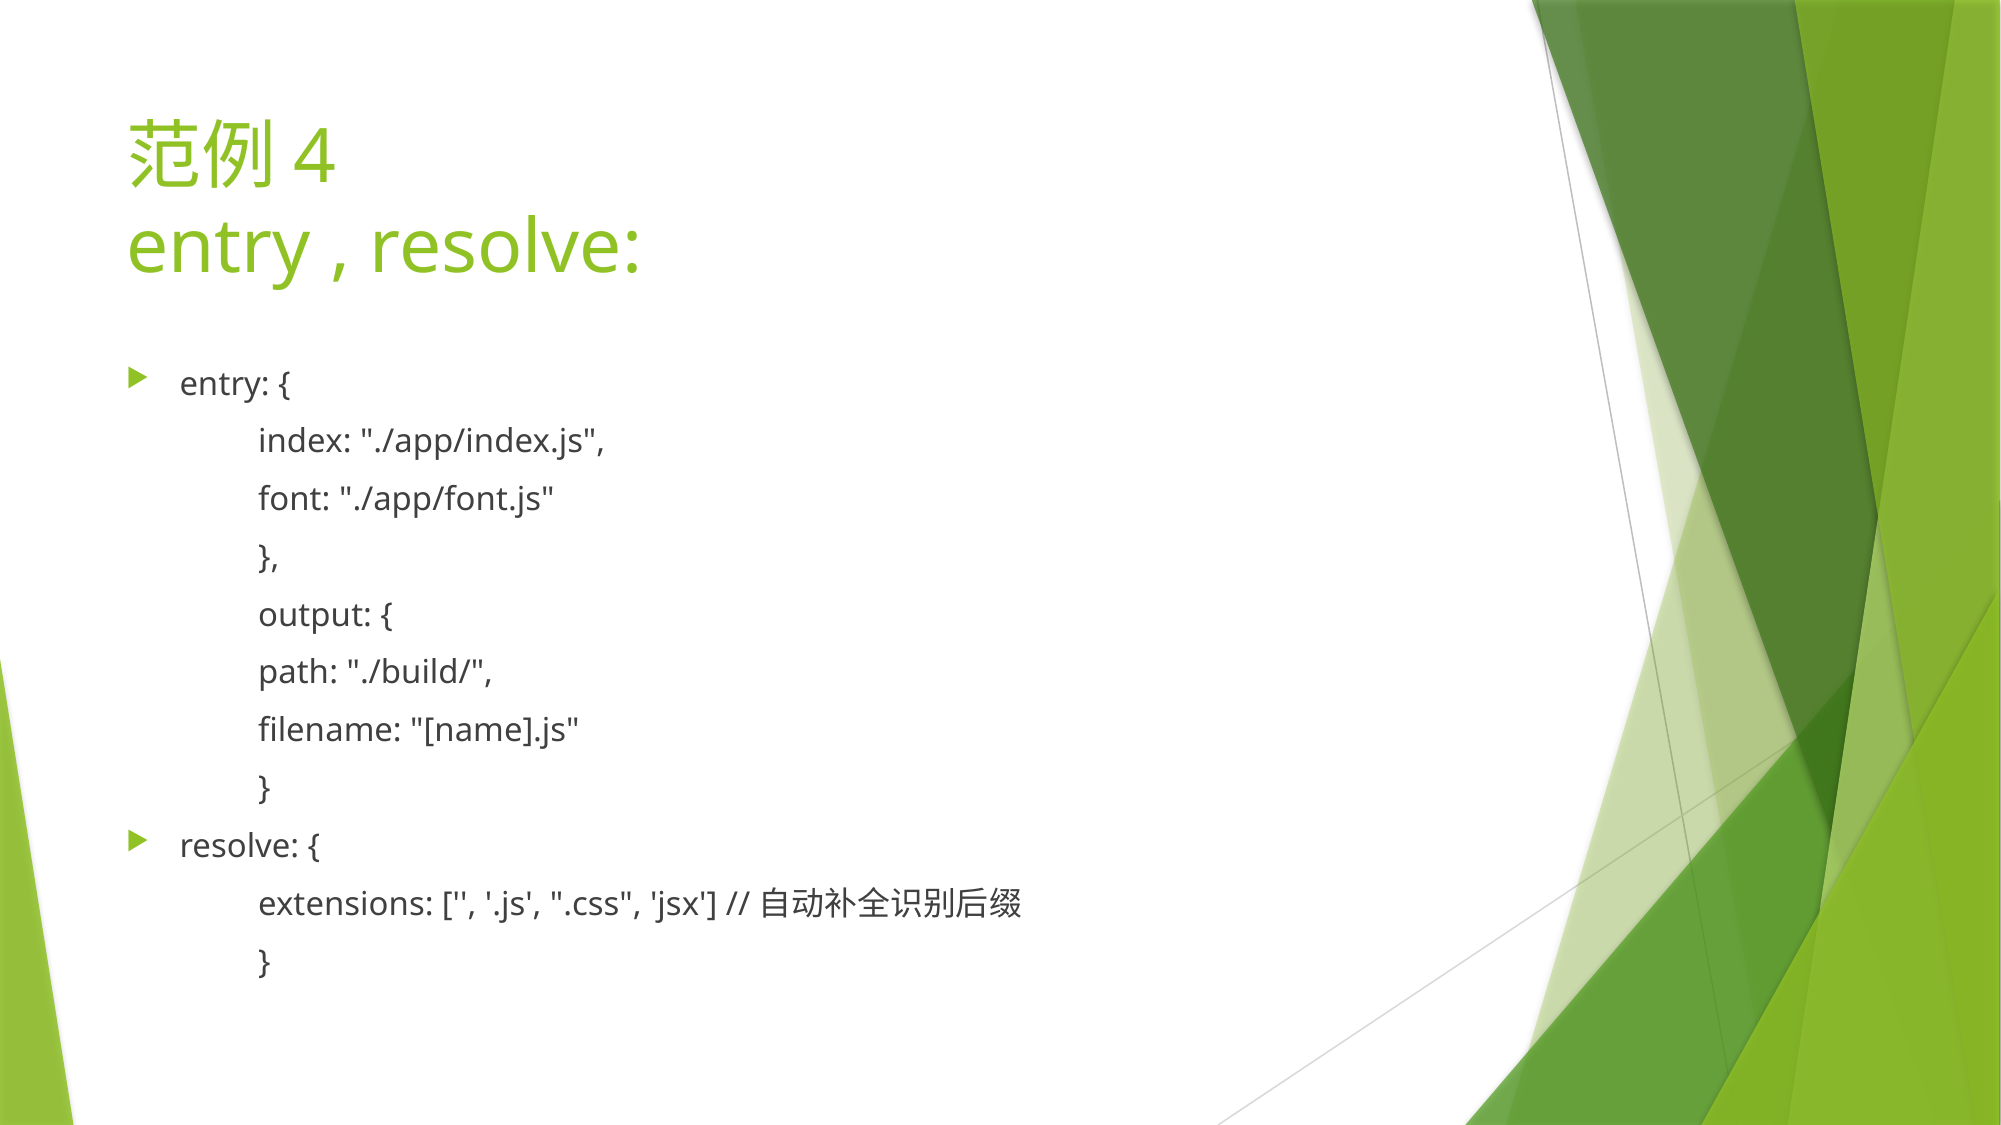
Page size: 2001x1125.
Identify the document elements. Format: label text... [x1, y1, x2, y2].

title 范例4 entry , resolve: [111, 99, 1522, 317]
list entry: { index: "./app/index.js", font: "./app/font.js" }, output: { path: "./build/", filename: "[name].js" } resolve: { extensions: ['', '.js', ".css", 'jsx'] //自动补全识别后缀 } [111, 354, 1522, 992]
